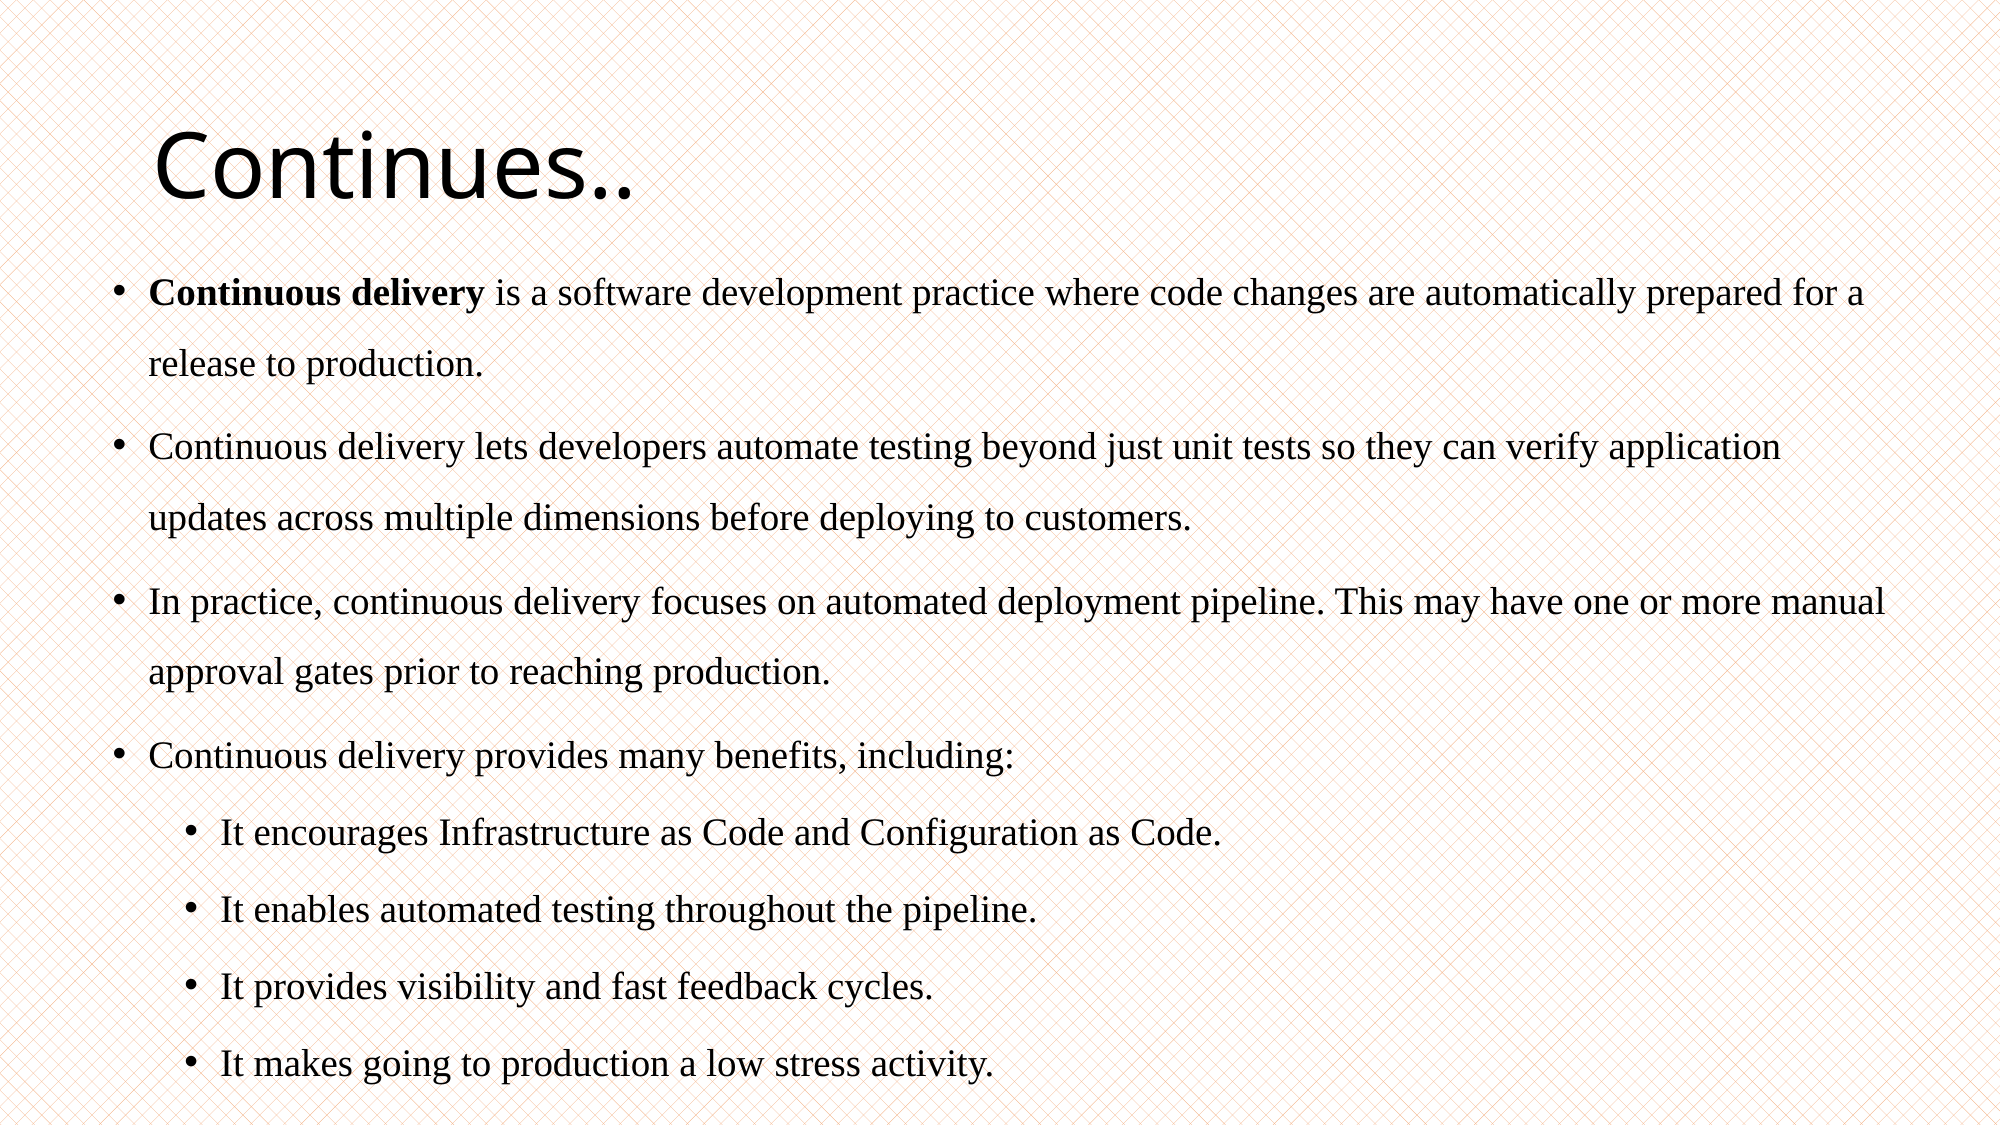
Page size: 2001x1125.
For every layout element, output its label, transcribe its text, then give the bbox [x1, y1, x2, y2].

list Continuous delivery is a software development practice where code changes are automatically prepared for a release to production. Continuous delivery lets developers automate testing beyond just unit tests so they can verify application updates across multiple dimensions before deploying to customers. In practice, continuous delivery focuses on automated deployment pipeline. This may have one or more manual approval gates prior to reaching production. Continuous delivery provides many benefits, including: It encourages Infrastructure as Code and Configuration as Code. It enables automated testing throughout the pipeline. It provides visibility and fast feedback cycles. It makes going to production a low stress activity. [97, 235, 1918, 1094]
title Continues.. [137, 59, 1863, 235]
